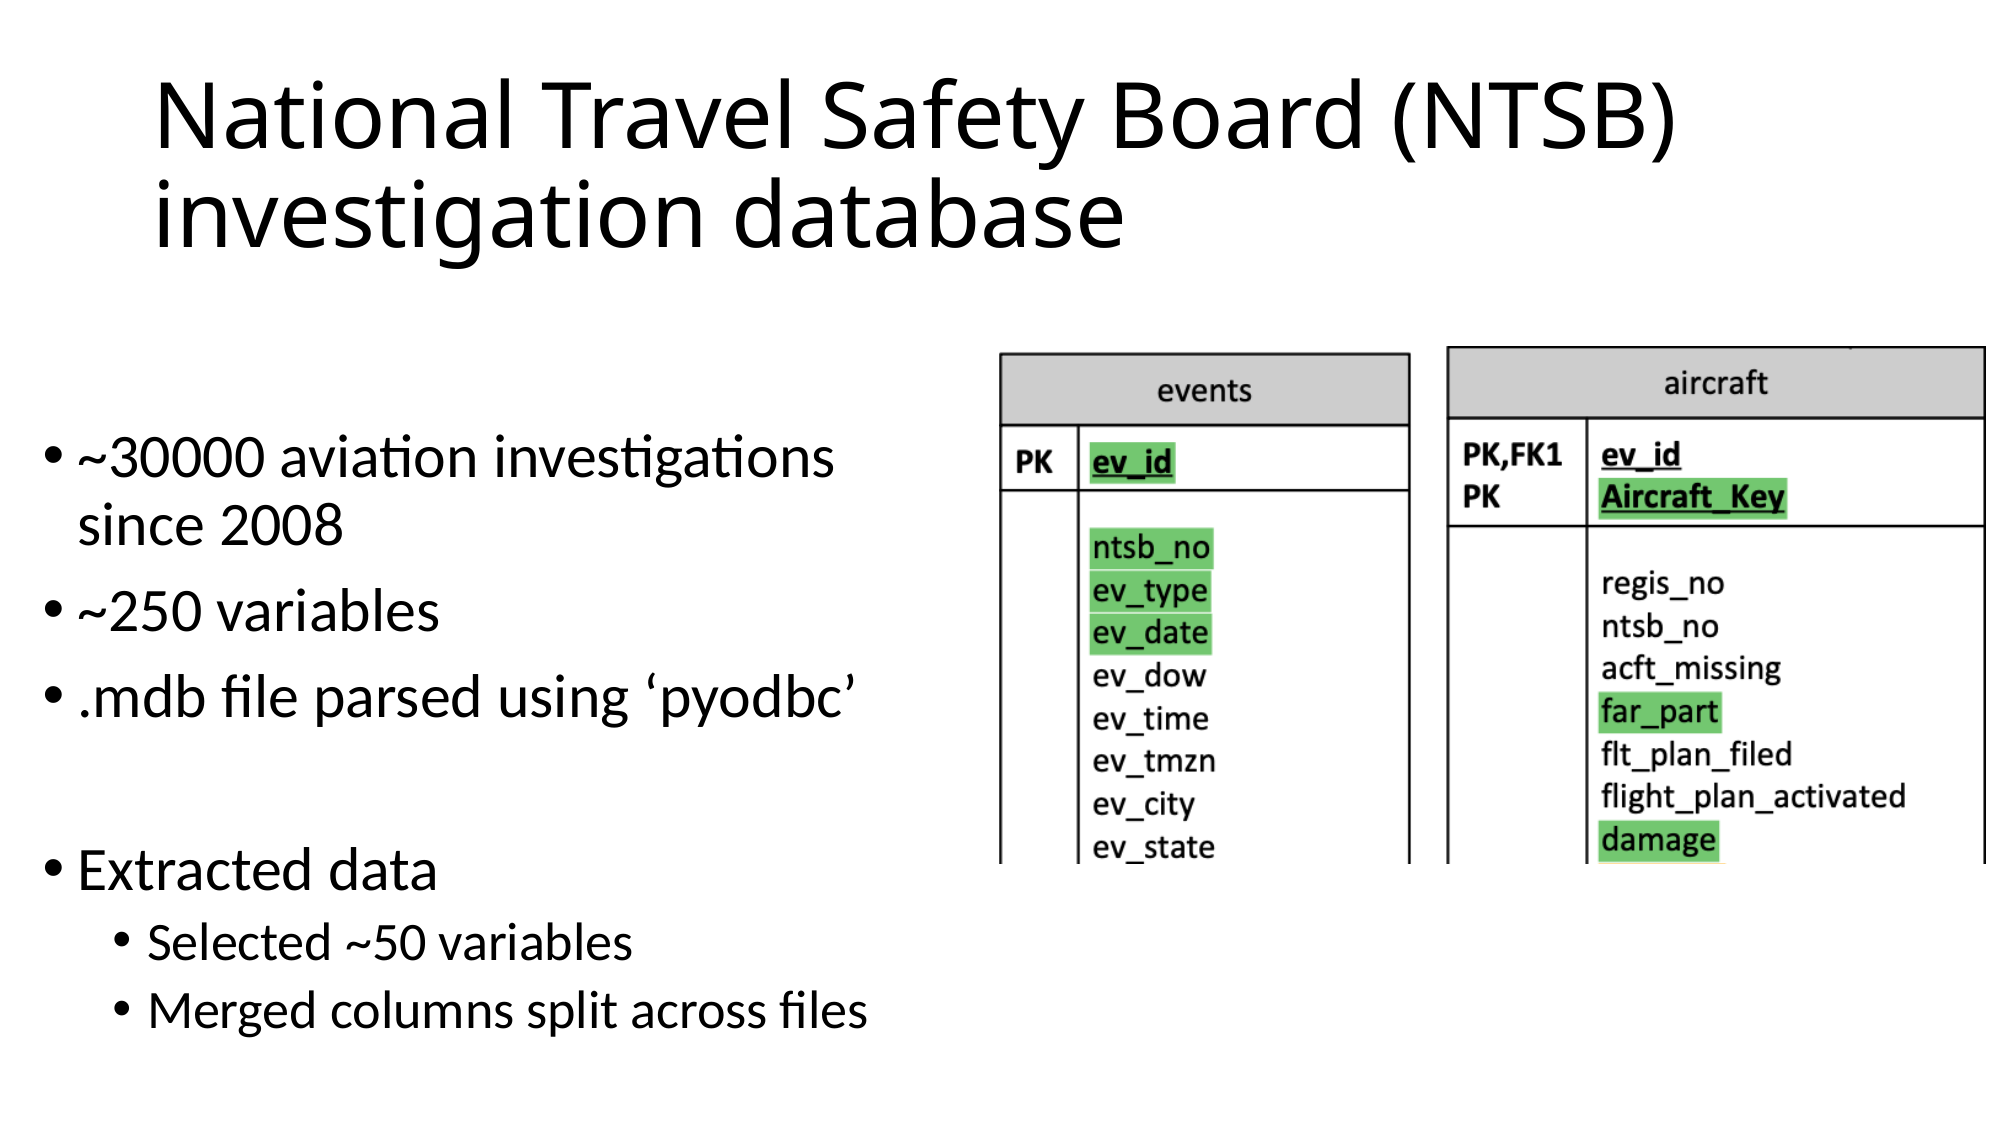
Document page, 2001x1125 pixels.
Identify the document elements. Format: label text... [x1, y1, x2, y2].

title National Travel Safety Board (NTSB) investigation database [137, 59, 1863, 278]
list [999, 346, 1986, 863]
list ~30000 aviation investigations since 2008 ~250 variables .mdb file parsed using ‘pyodbc’ Extracted data Selected ~50 variables Merged columns split across files [27, 416, 1180, 1050]
